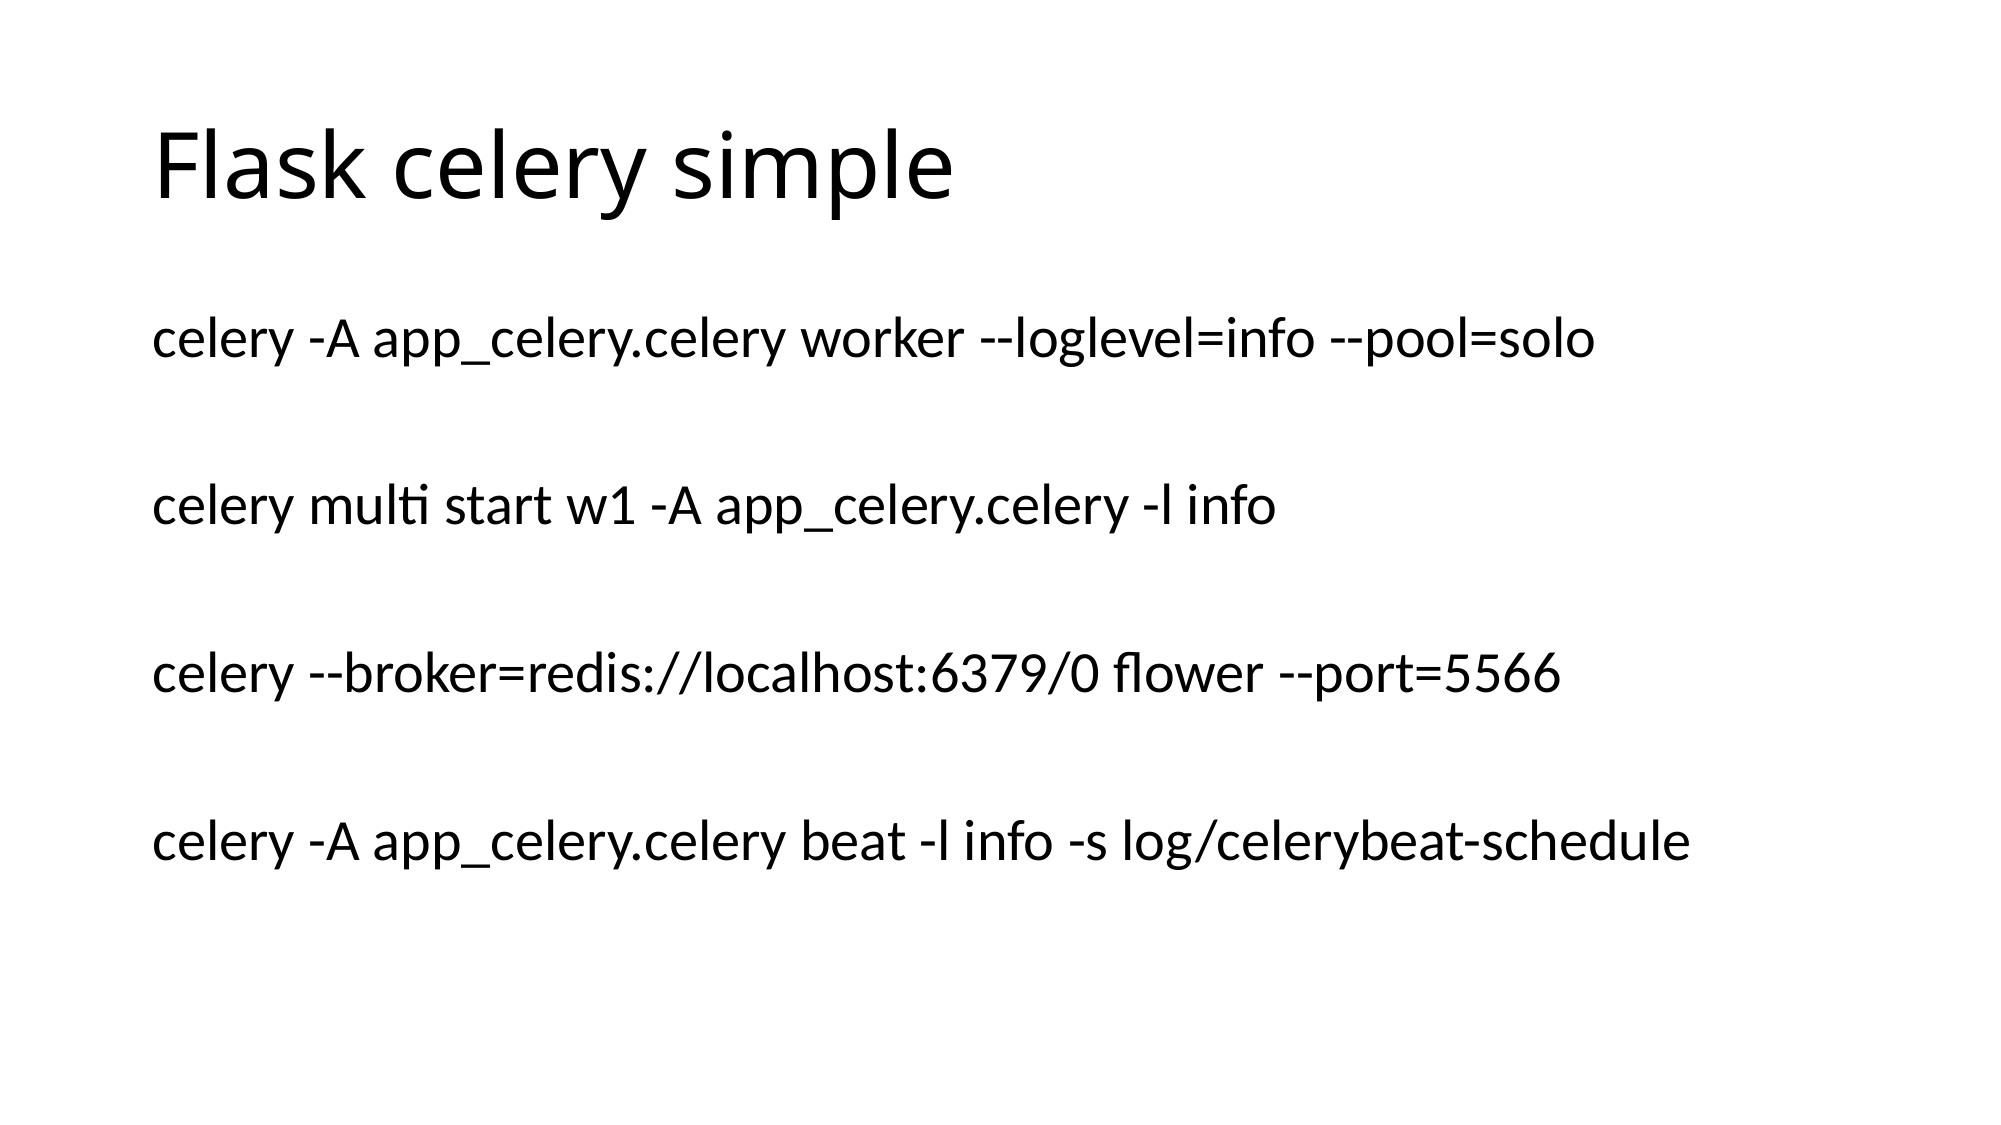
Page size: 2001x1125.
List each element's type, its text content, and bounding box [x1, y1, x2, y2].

title Flask celery simple [137, 59, 1863, 278]
list celery -A app_celery.celery worker --loglevel=info --pool=solo celery multi start w1 -A app_celery.celery -l info celery --broker=redis://localhost:6379/0 flower --port=5566 celery -A app_celery.celery beat -l info -s log/celerybeat-schedule [137, 299, 1863, 1014]
